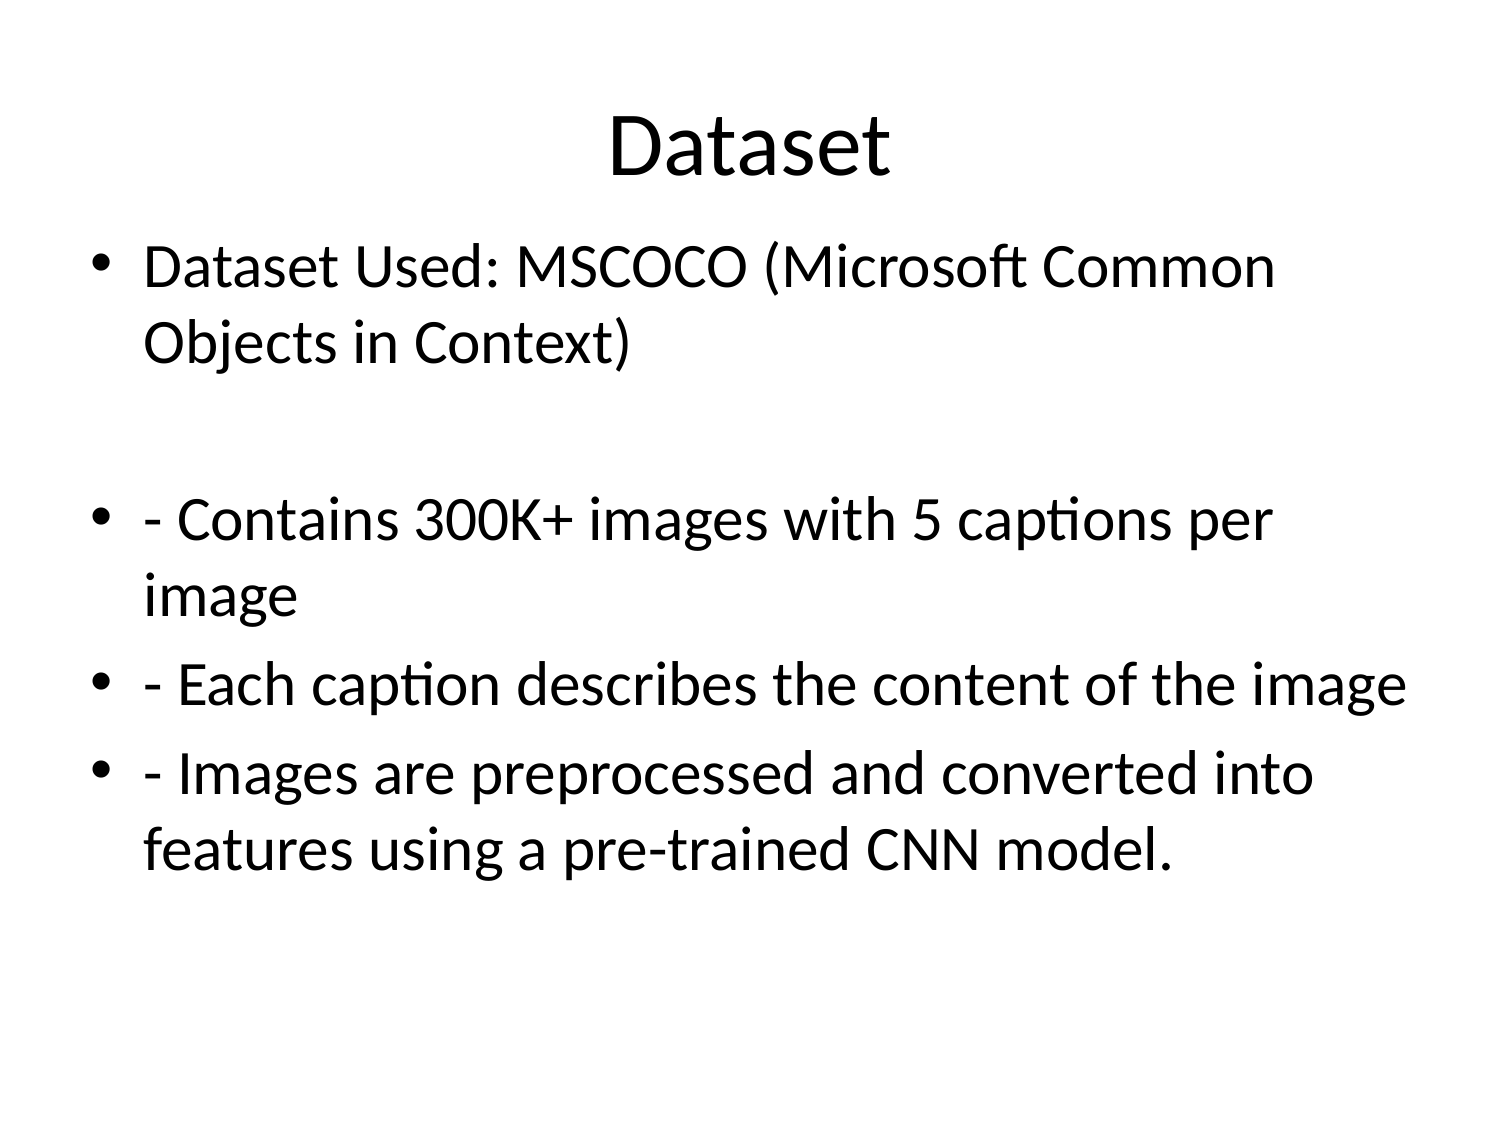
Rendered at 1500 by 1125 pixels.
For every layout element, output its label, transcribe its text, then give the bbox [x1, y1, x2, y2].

list Dataset Used: MSCOCO (Microsoft Common Objects in Context) - Contains 300K+ images with 5 captions per image - Each caption describes the content of the image - Images are preprocessed and converted into features using a pre-trained CNN model. [75, 216, 1425, 960]
title Dataset [75, 45, 1425, 216]
